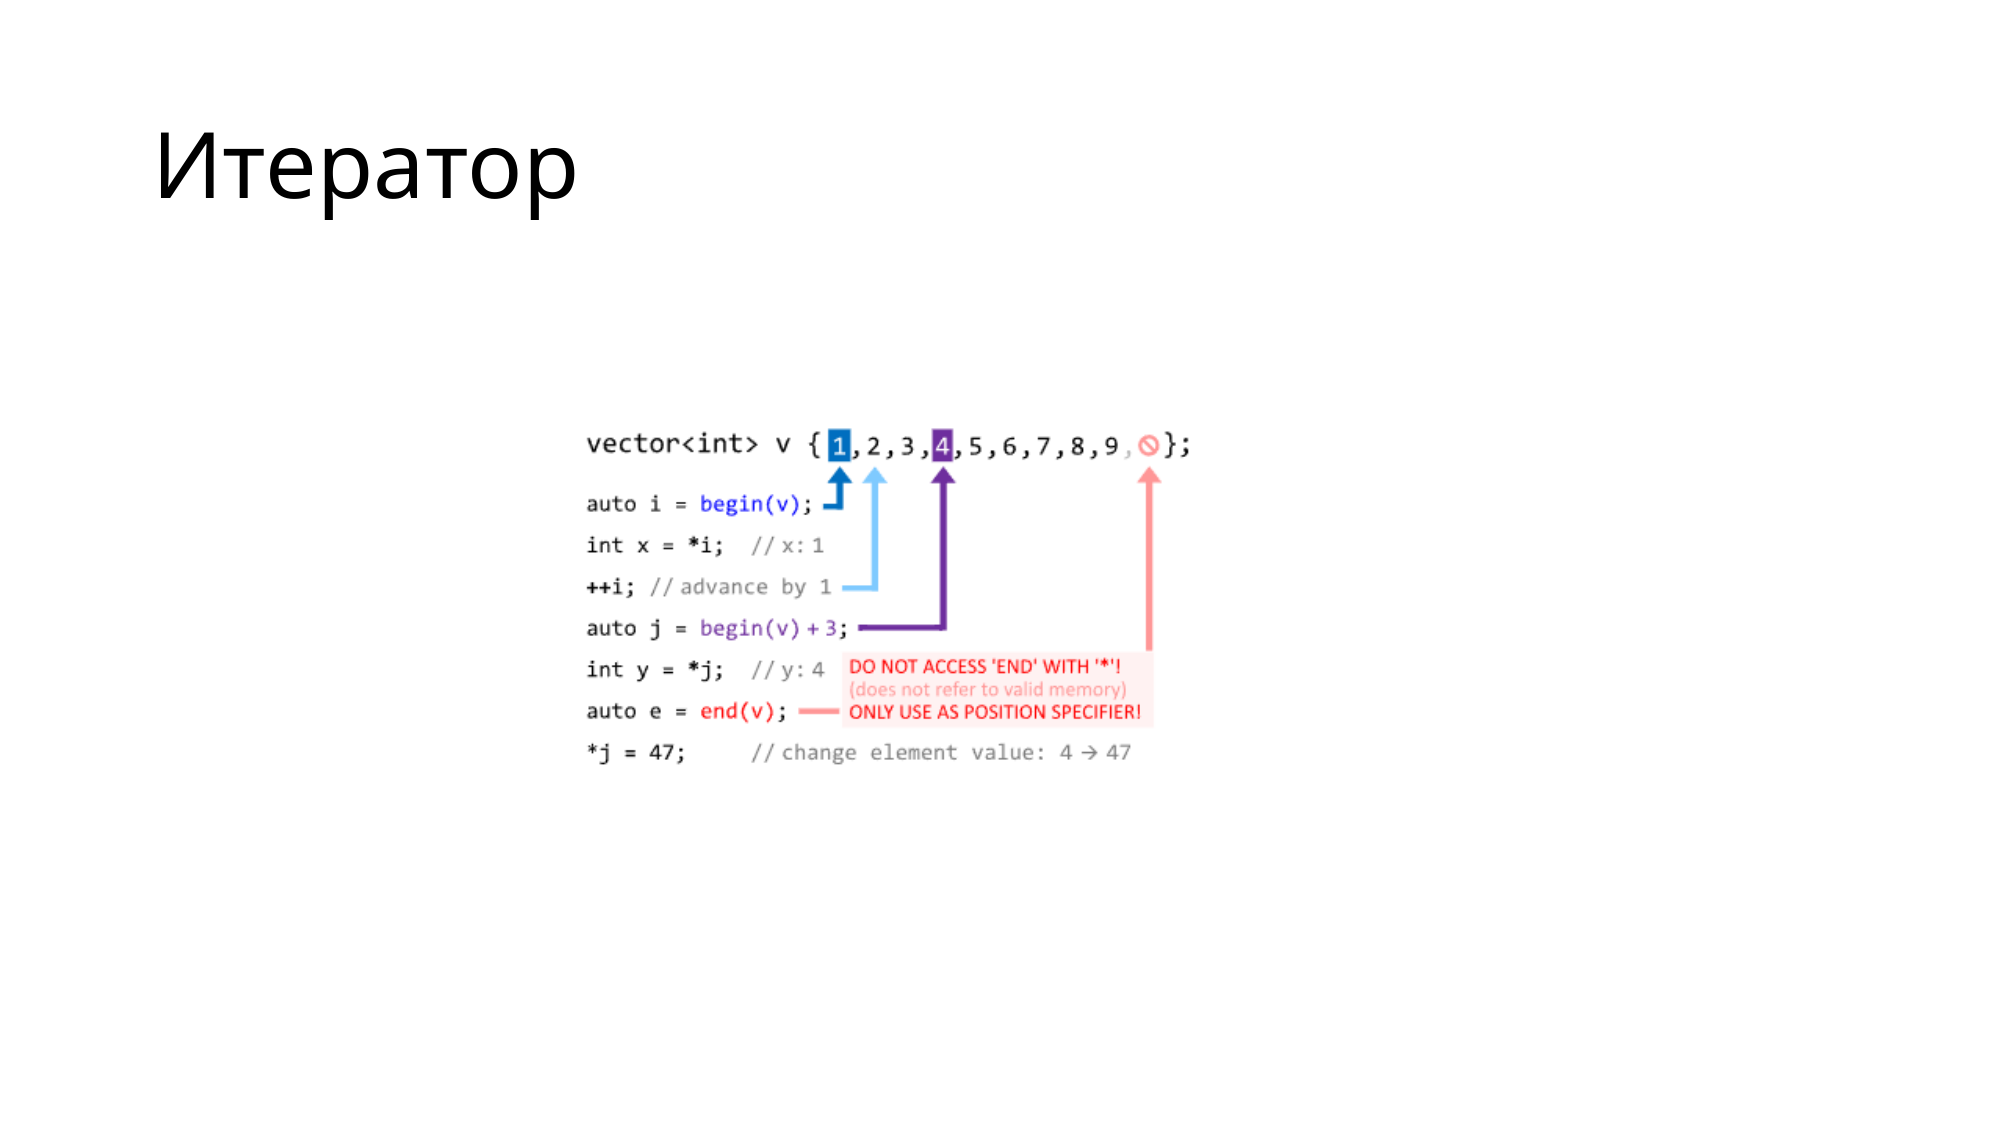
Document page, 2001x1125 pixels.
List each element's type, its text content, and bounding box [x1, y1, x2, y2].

picture [581, 424, 1201, 774]
title Итератор [137, 59, 1863, 278]
